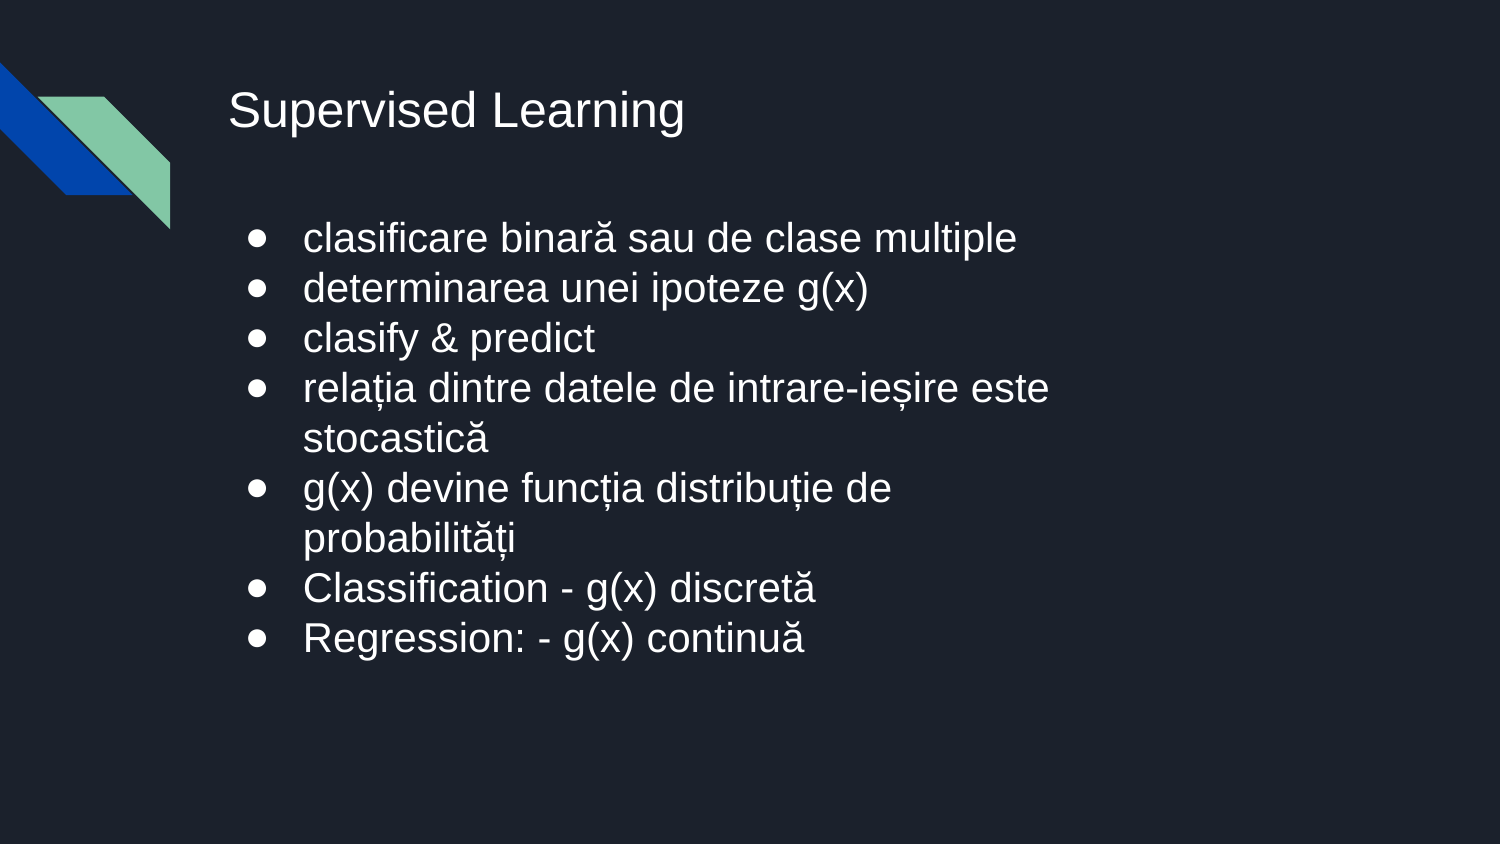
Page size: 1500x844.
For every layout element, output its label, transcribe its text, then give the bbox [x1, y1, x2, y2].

title Supervised Learning [212, 62, 1368, 213]
title clasificare binară sau de clase multiple determinarea unei ipoteze g(x) clasify & predict relația dintre datele de intrare-ieșire este stocastică g(x) devine funcția distribuție de probabilități Classification - g(x) discretă Regression: - g(x) continuă [212, 196, 1132, 715]
